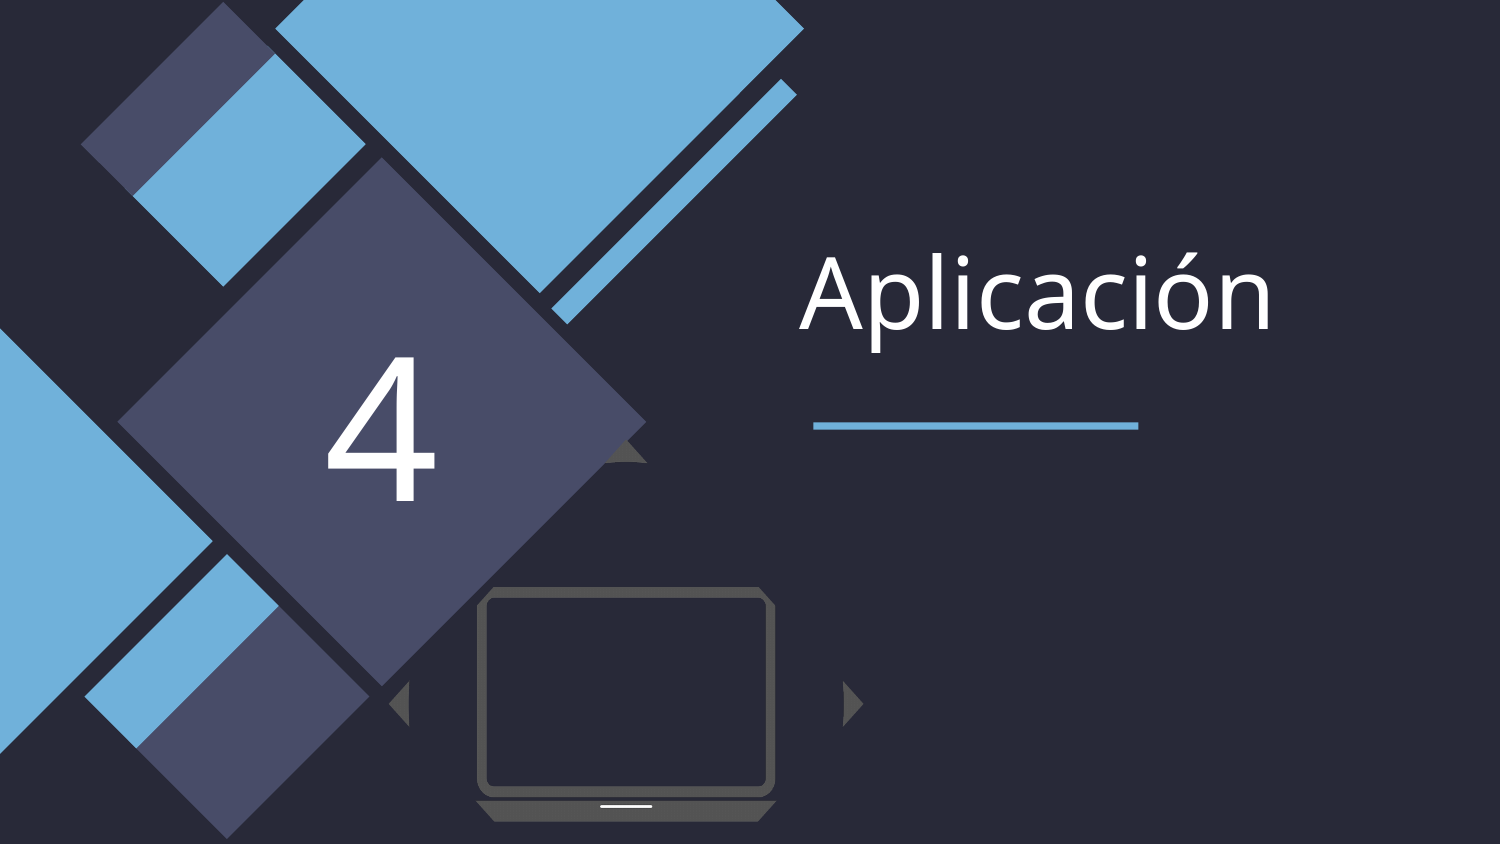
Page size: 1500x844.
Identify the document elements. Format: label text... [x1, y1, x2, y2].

picture [388, 439, 864, 844]
title Aplicación [784, 157, 1408, 423]
text_box [813, 422, 1139, 430]
title 4 [204, 335, 560, 509]
